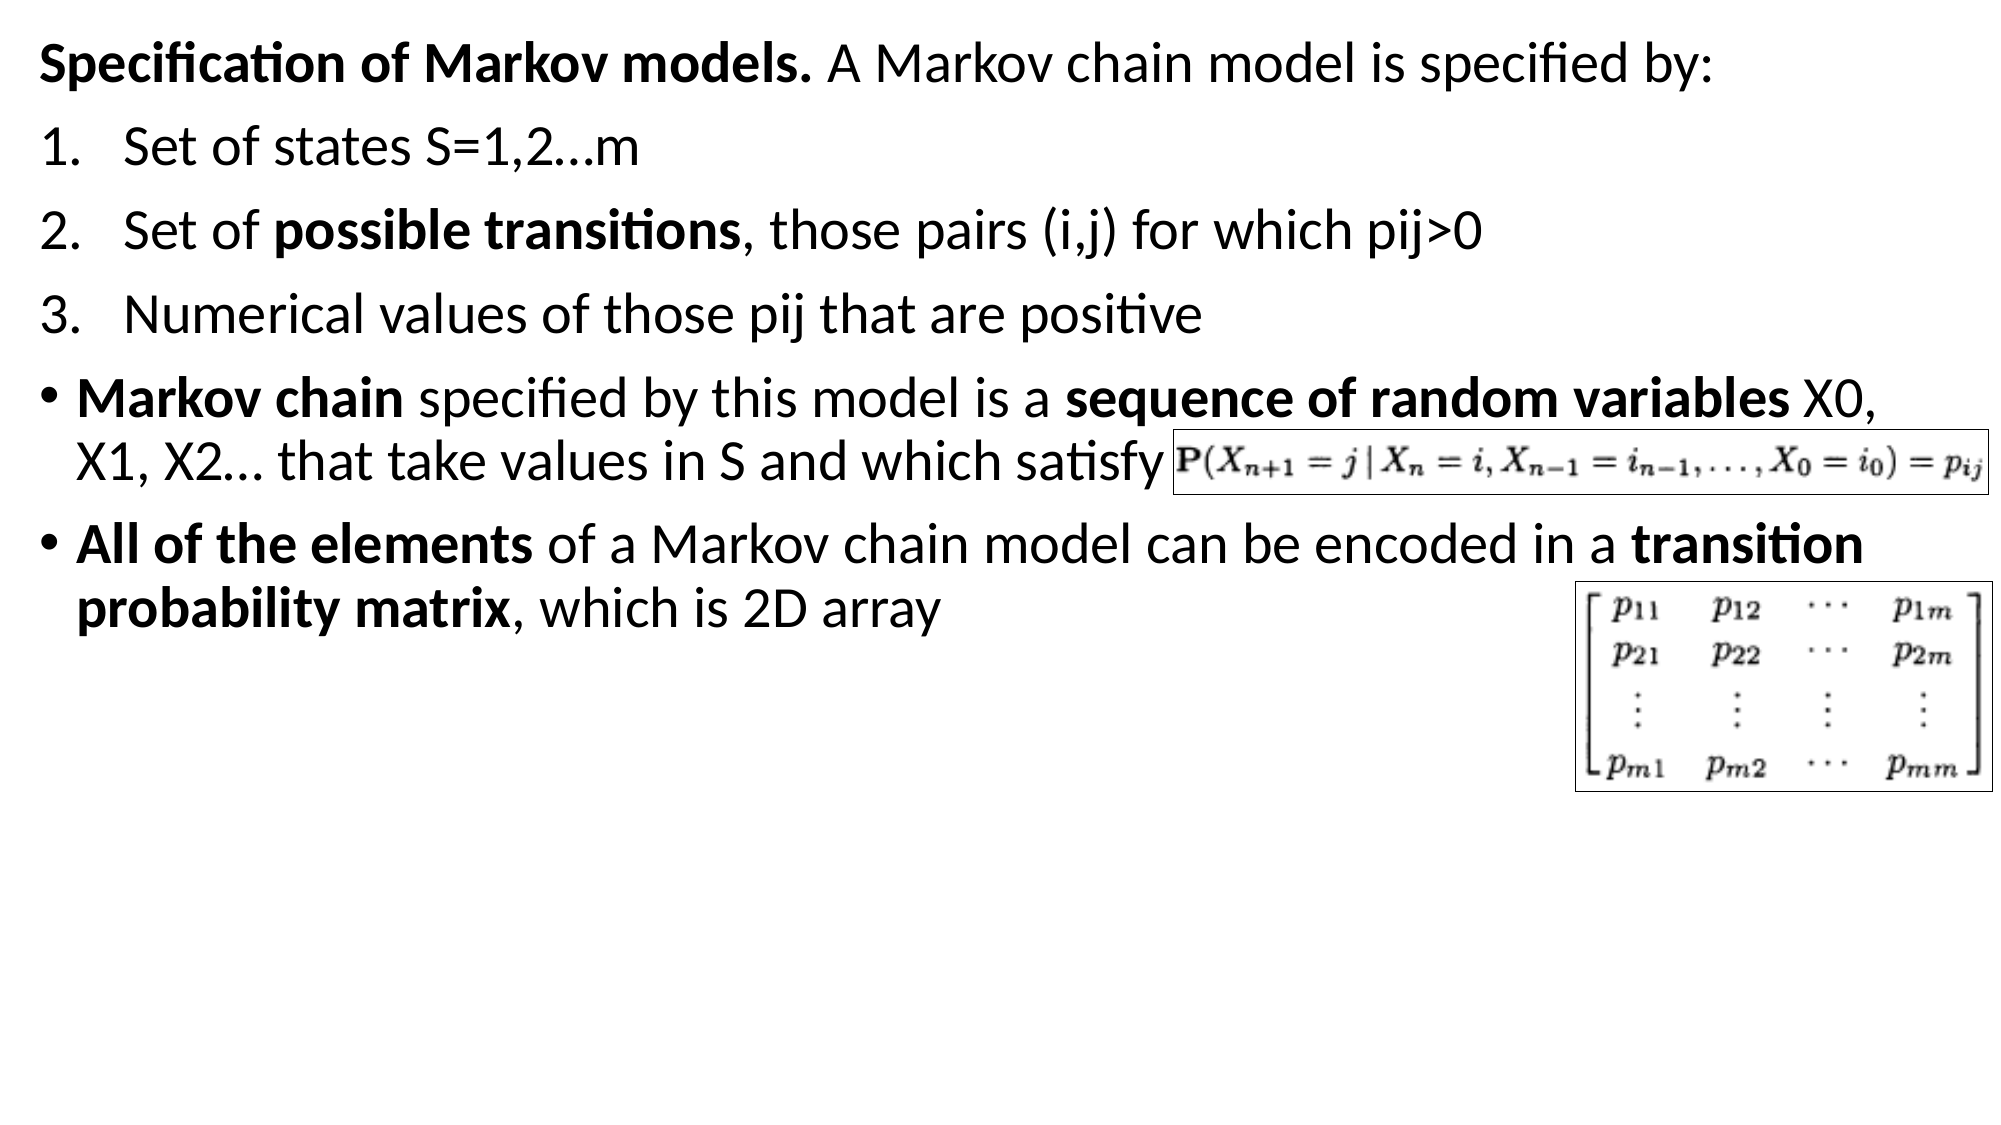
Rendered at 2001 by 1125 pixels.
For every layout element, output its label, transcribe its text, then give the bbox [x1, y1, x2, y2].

list Specification of Markov models. A Markov chain model is specified by: Set of states S=1,2…m Set of possible transitions, those pairs (i,j) for which pij>0 Numerical values of those pij that are positive Markov chain specified by this model is a sequence of random variables X0, X1, X2… that take values in S and which satisfy All of the elements of a Markov chain model can be encoded in a transition probability matrix, which is 2D array [24, 24, 1936, 1098]
picture [1575, 581, 1993, 792]
picture [1172, 429, 1989, 495]
